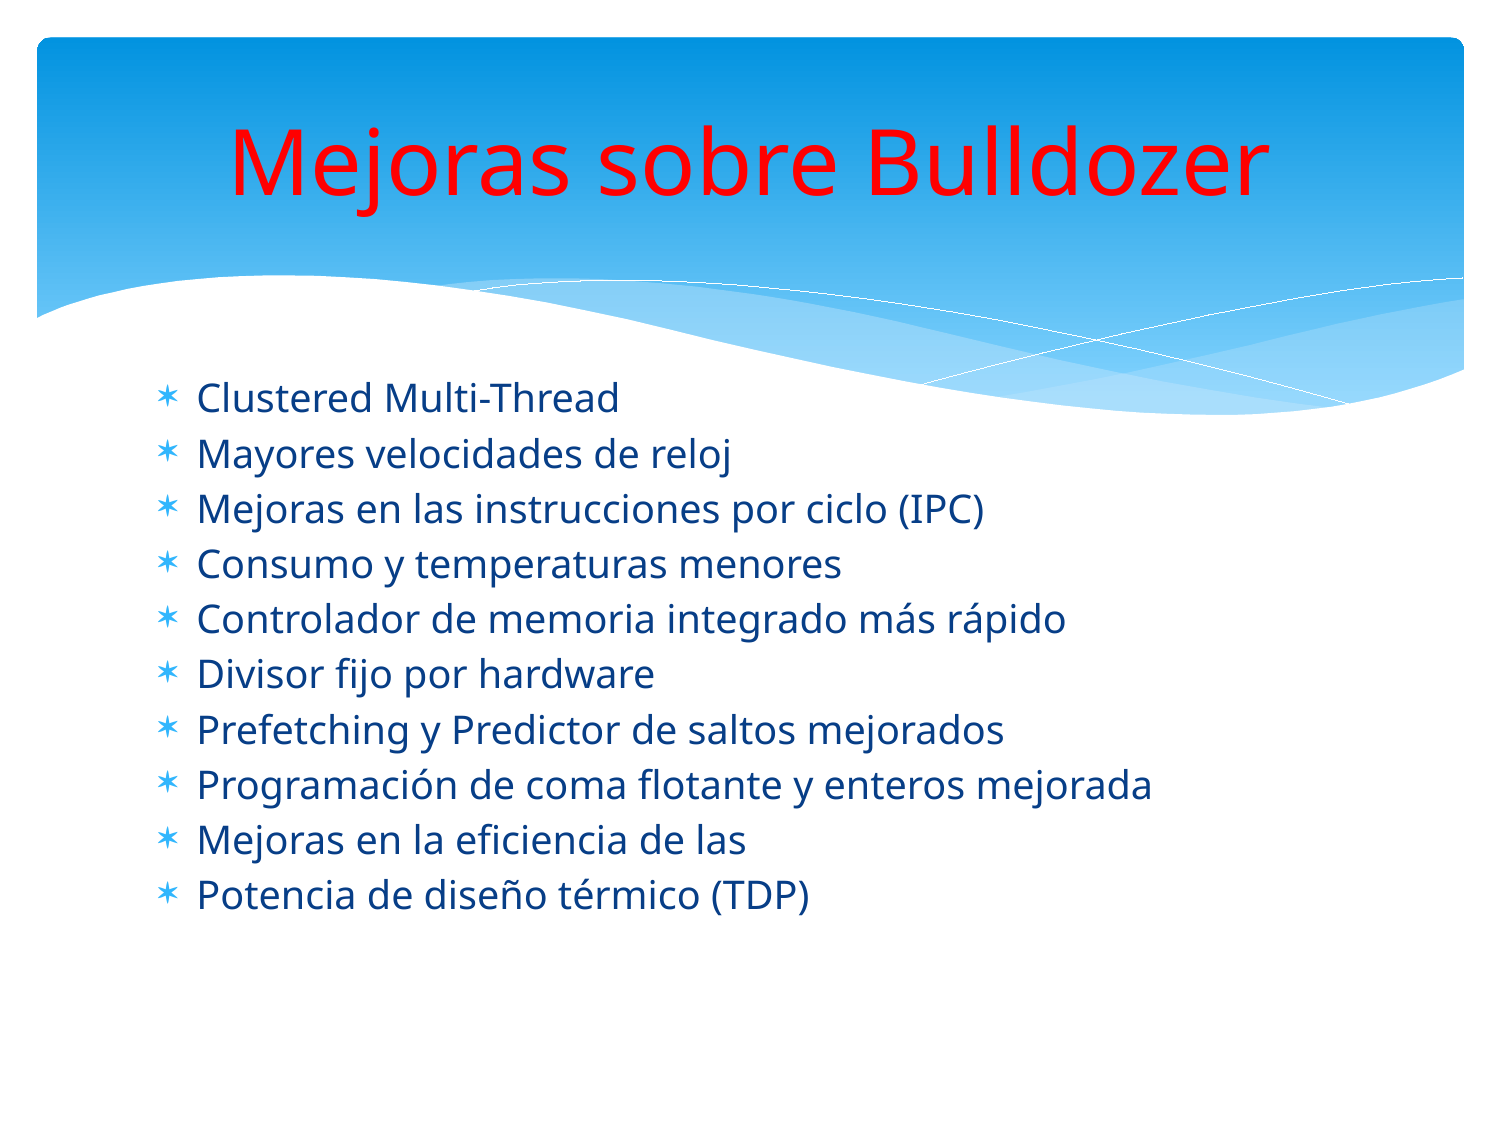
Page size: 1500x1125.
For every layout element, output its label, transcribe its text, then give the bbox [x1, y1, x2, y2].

title Mejoras sobre Bulldozer [75, 55, 1425, 261]
list Clustered Multi-Thread Mayores velocidades de reloj Mejoras en las instrucciones por ciclo (IPC) Consumo y temperaturas menores Controlador de memoria integrado más rápido Divisor fijo por hardware Prefetching y Predictor de saltos mejorados Programación de coma flotante y enteros mejorada Mejoras en la eficiencia de las Potencia de diseño térmico (TDP) [143, 365, 1359, 932]
